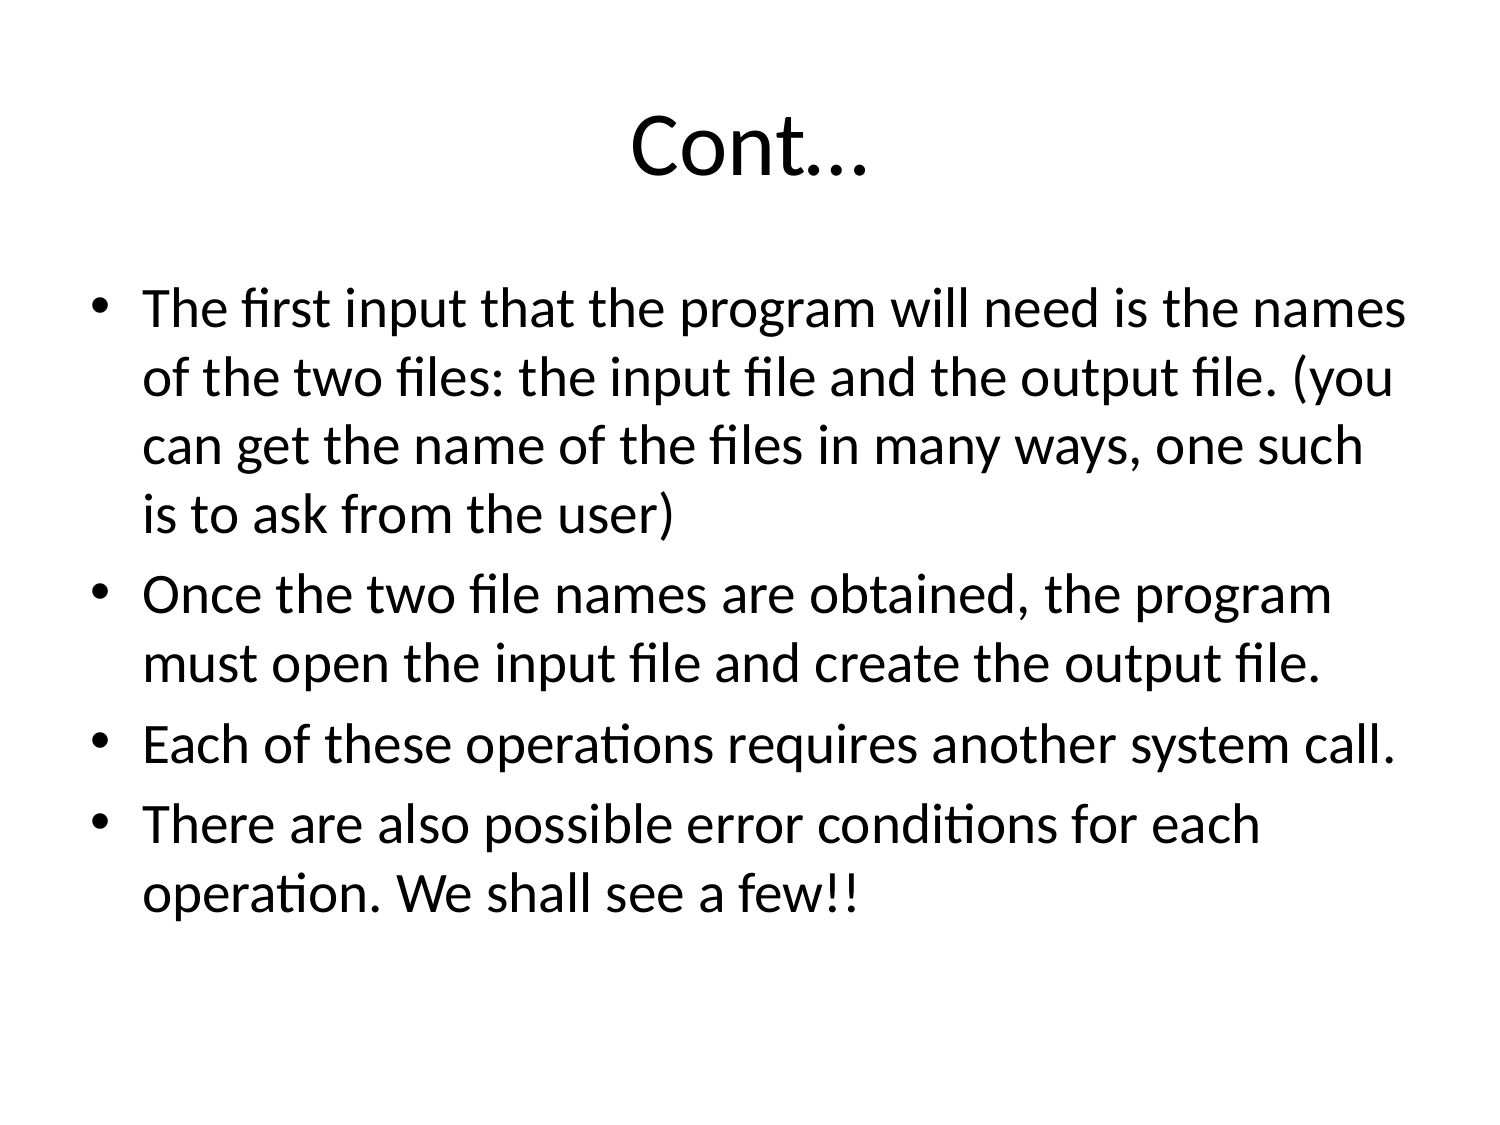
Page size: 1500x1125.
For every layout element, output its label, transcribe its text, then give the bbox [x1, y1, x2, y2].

title Cont… [75, 45, 1425, 233]
list The first input that the program will need is the names of the two files: the input file and the output file. (you can get the name of the files in many ways, one such is to ask from the user) Once the two file names are obtained, the program must open the input file and create the output file. Each of these operations requires another system call. There are also possible error conditions for each operation. We shall see a few!! [75, 262, 1425, 1005]
